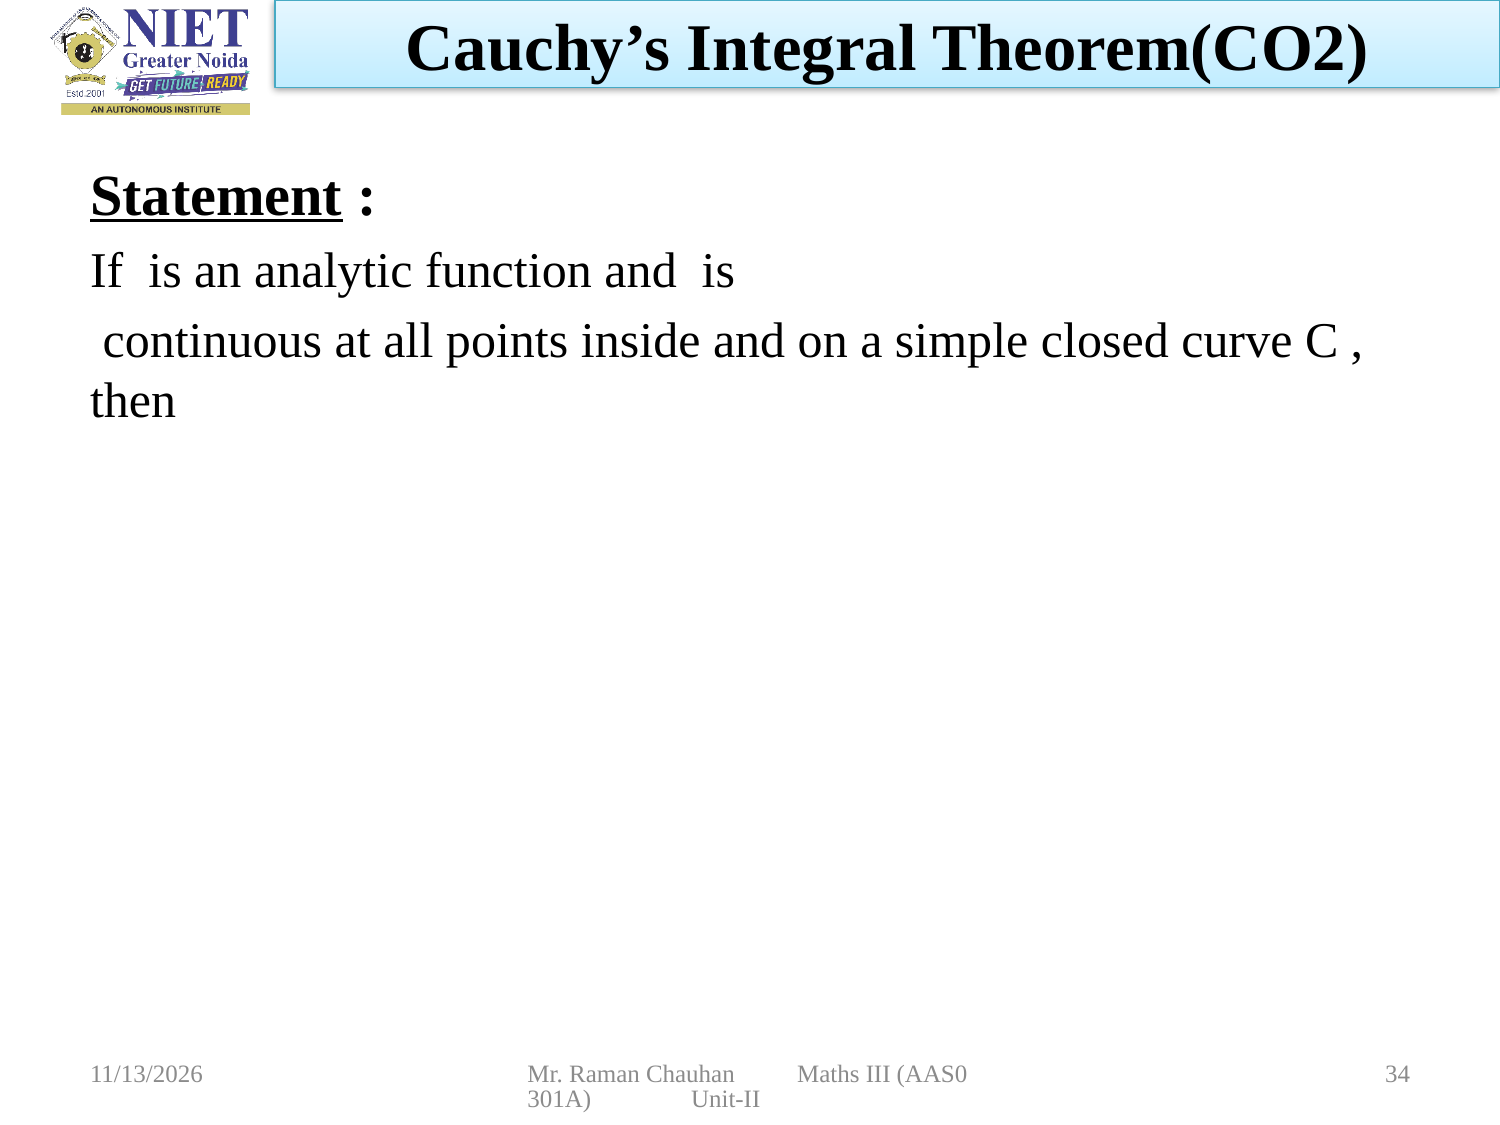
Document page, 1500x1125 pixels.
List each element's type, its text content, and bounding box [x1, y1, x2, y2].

slide_number 34 [1074, 1042, 1425, 1103]
footer Mr. Raman Chauhan Maths III (AAS0301A) Unit-II [512, 1042, 988, 1103]
picture [49, 7, 251, 115]
text_box Cauchy’s Integral Theorem(CO2) [274, 0, 1500, 88]
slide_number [75, 1042, 425, 1103]
